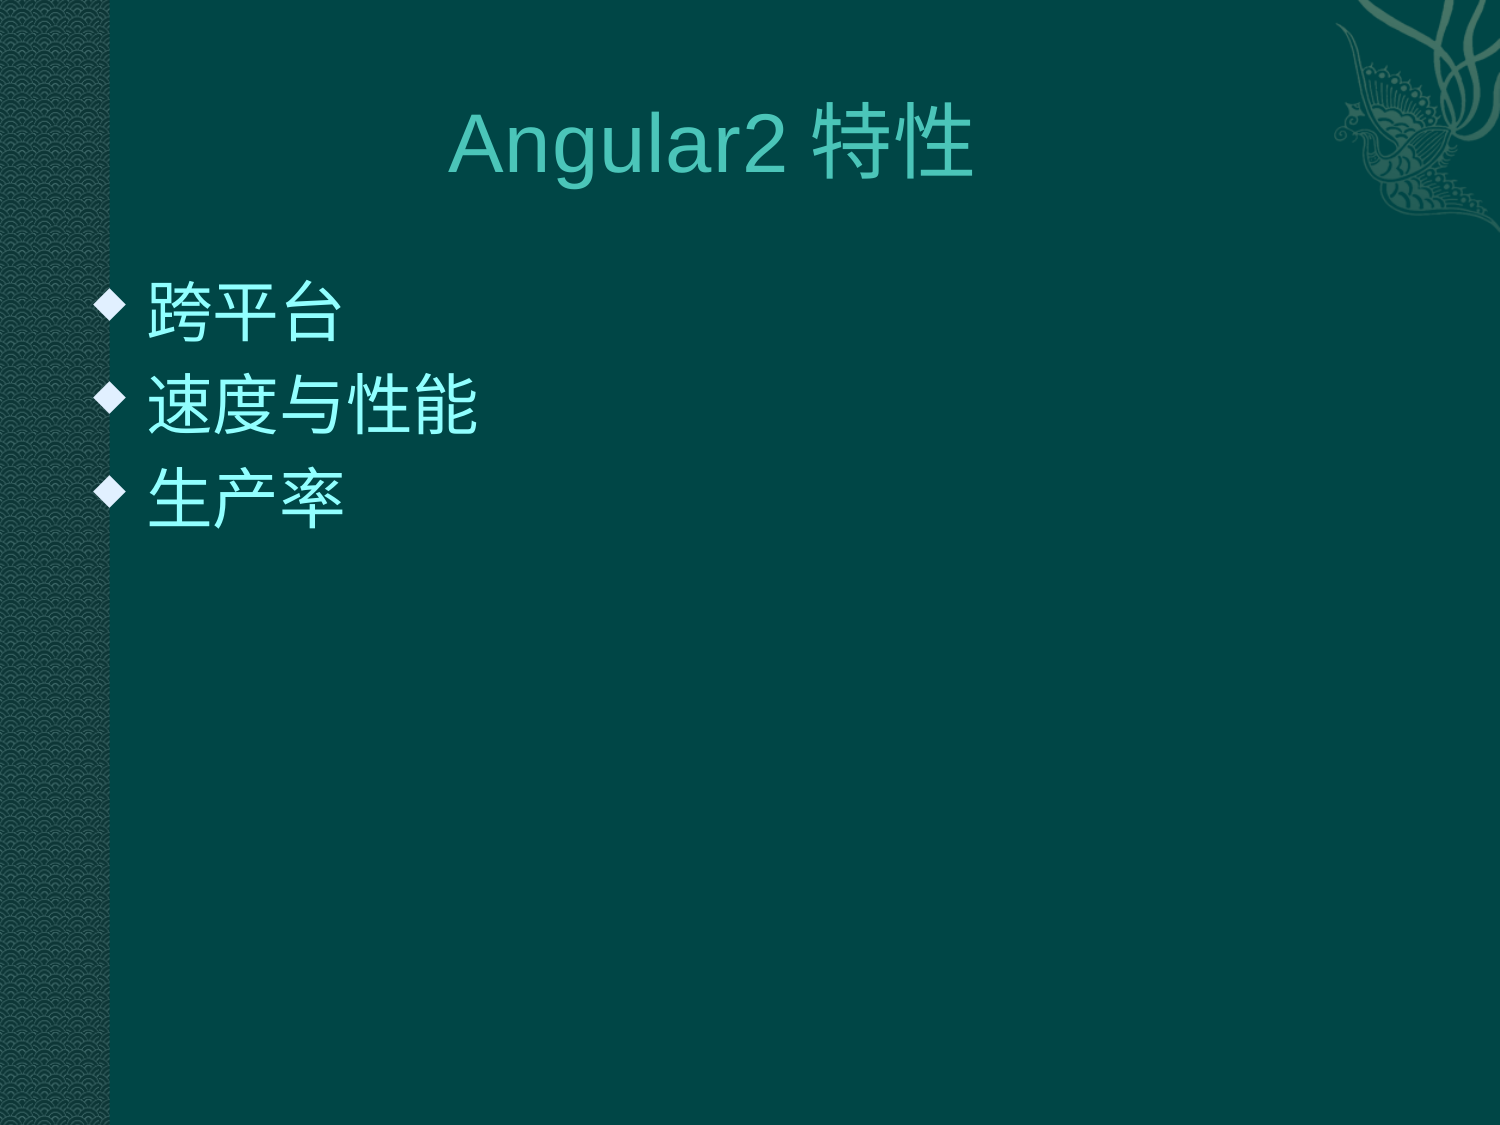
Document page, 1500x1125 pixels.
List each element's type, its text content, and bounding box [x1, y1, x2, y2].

title Angular2特性 [75, 45, 1351, 233]
list 跨平台 速度与性能 生产率 [75, 262, 1425, 1005]
picture [0, 0, 110, 1125]
